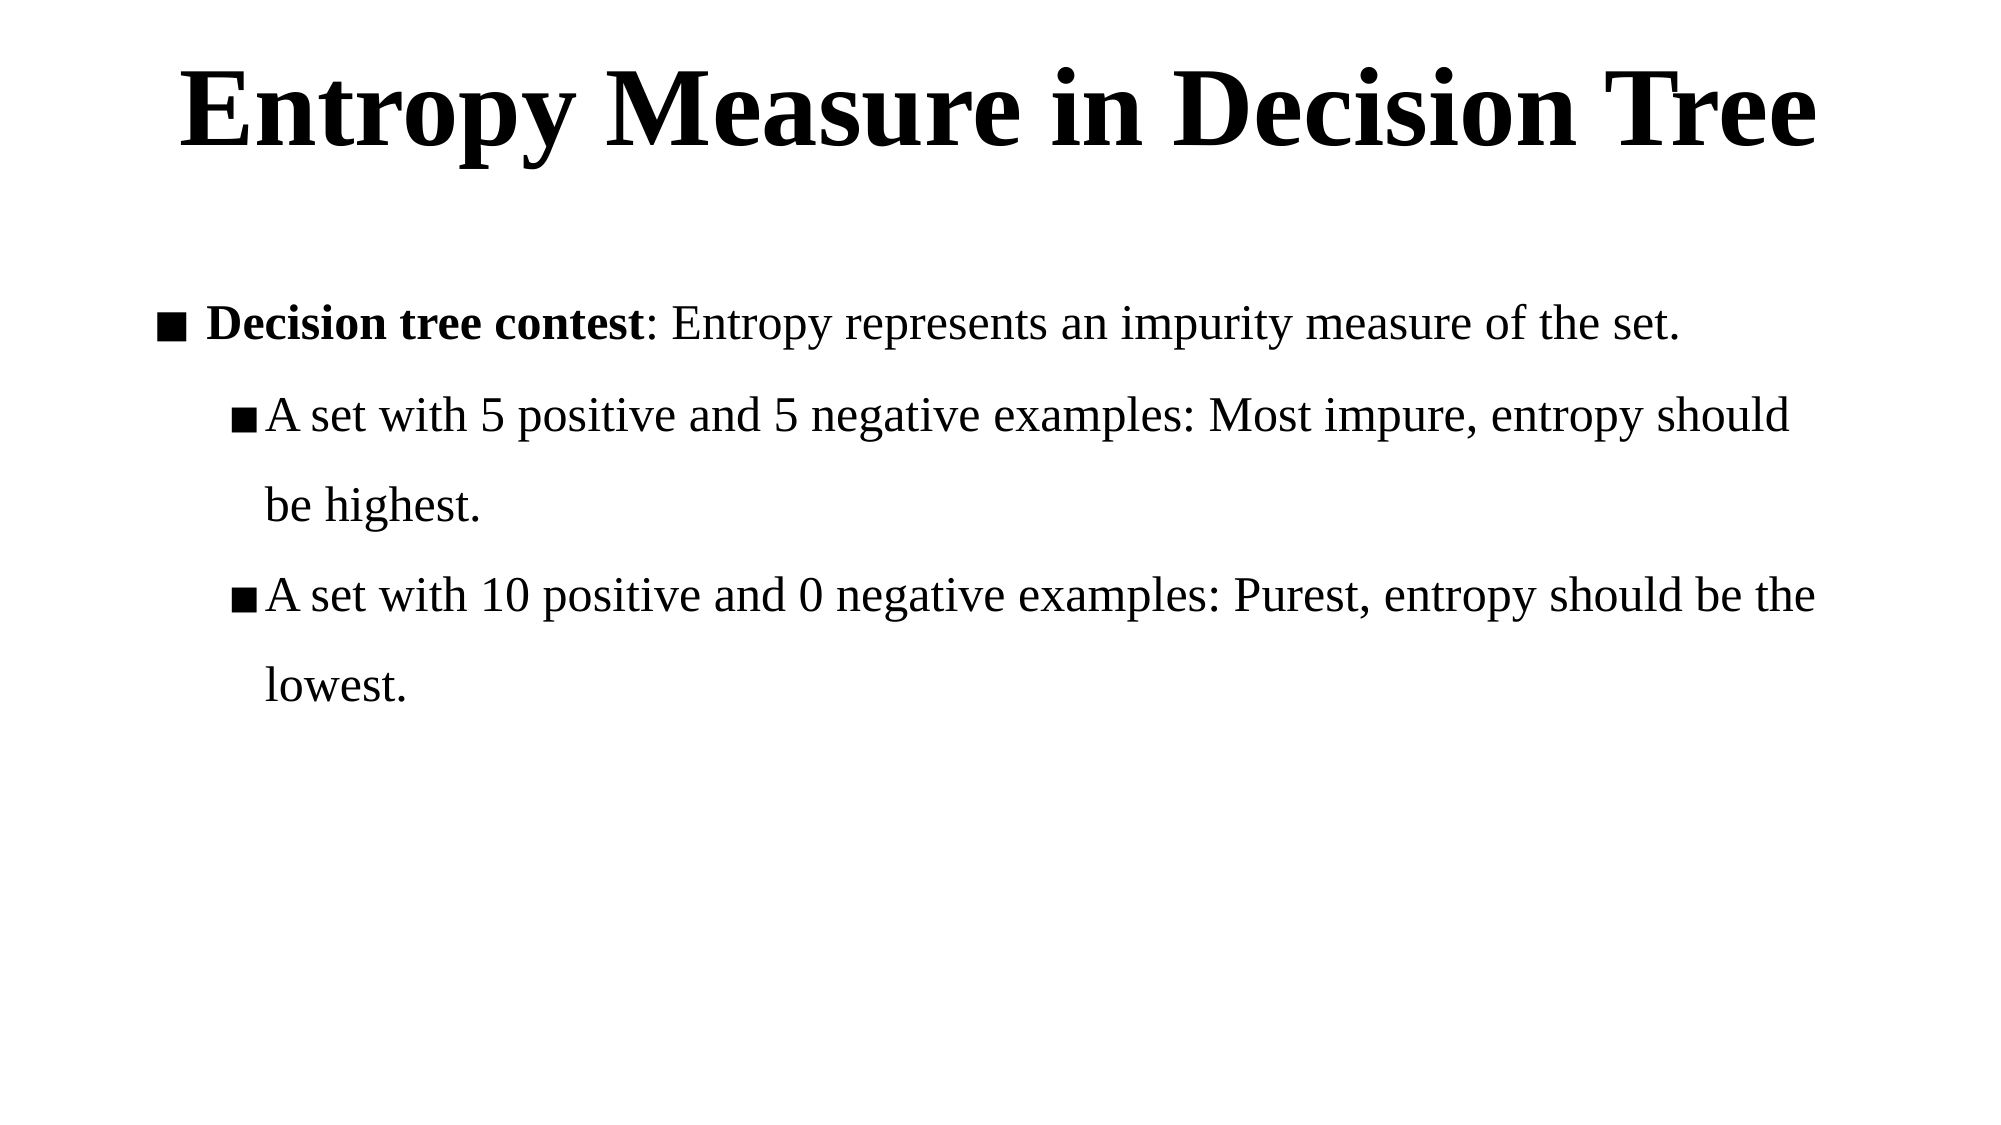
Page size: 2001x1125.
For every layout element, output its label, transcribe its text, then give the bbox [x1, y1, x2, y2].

title Entropy Measure in Decision Tree [137, 18, 1863, 200]
list Decision tree contest: Entropy represents an impurity measure of the set. A set with 5 positive and 5 negative examples: Most impure, entropy should be highest. A set with 10 positive and 0 negative examples: Purest, entropy should be the lowest. [137, 238, 1863, 1014]
